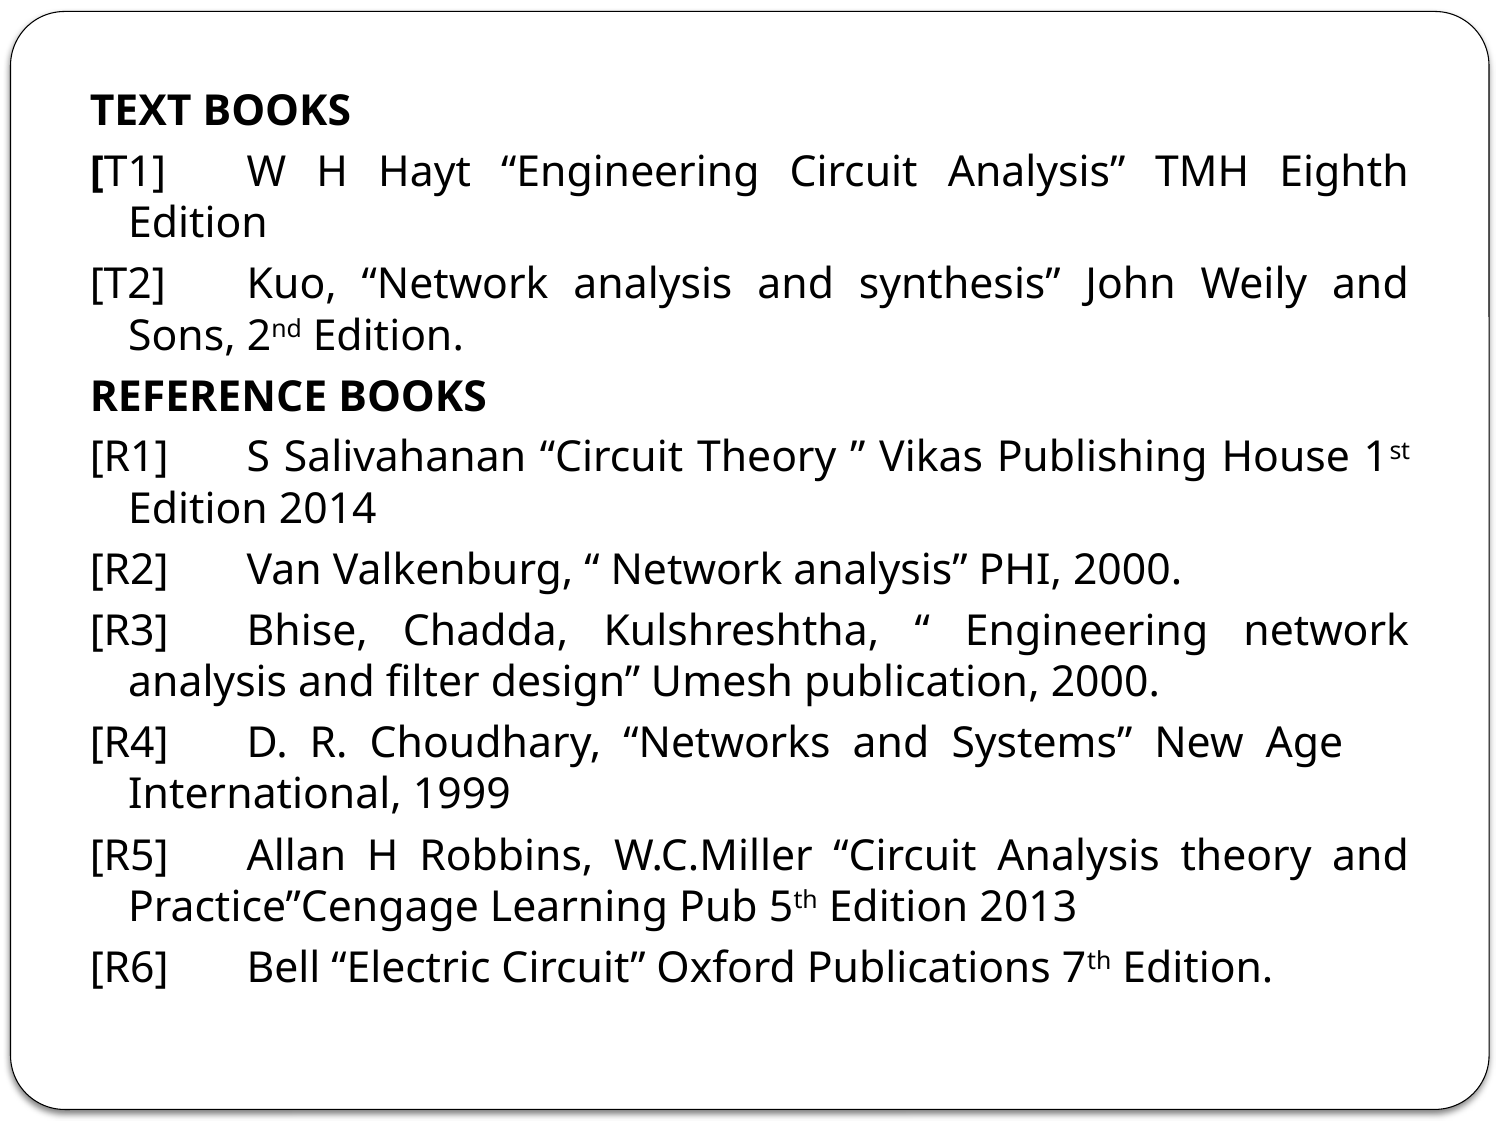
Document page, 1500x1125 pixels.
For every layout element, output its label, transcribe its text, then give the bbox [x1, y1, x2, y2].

list TEXT BOOKS [T1] W H Hayt “Engineering Circuit Analysis” TMH Eighth Edition [T2] Kuo, “Network analysis and synthesis” John Weily and Sons, 2nd Edition. REFERENCE BOOKS [R1] S Salivahanan “Circuit Theory ” Vikas Publishing House 1st Edition 2014 [R2] Van Valkenburg, “ Network analysis” PHI, 2000. [R3] Bhise, Chadda, Kulshreshtha, “ Engineering network analysis and filter design” Umesh publication, 2000. [R4] D. R. Choudhary, “Networks and Systems” New Age International, 1999 [R5] Allan H Robbins, W.C.Miller “Circuit Analysis theory and Practice”Cengage Learning Pub 5th Edition 2013 [R6] Bell “Electric Circuit” Oxford Publications 7th Edition. [75, 75, 1425, 1005]
